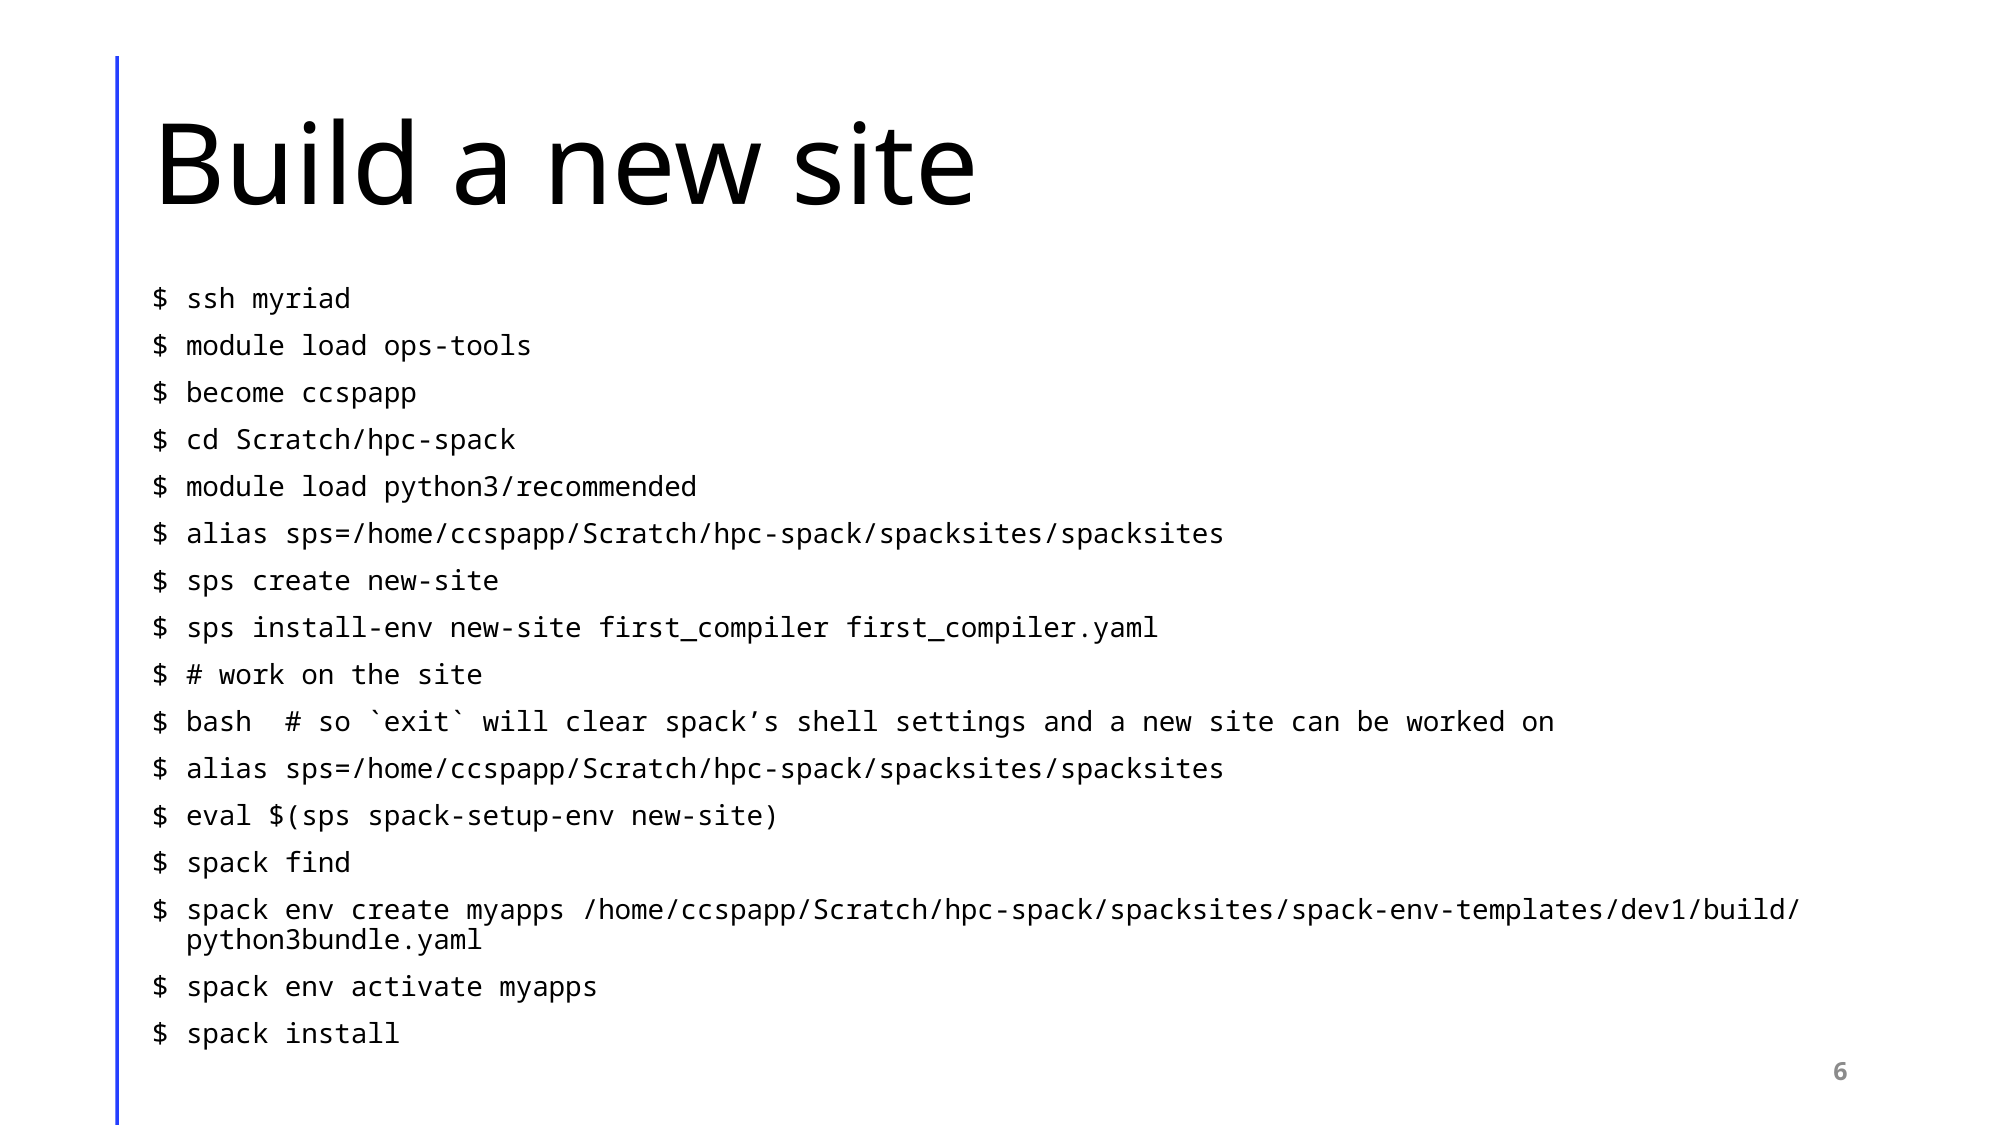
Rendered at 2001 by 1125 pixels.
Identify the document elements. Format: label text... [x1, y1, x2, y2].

title Build a new site [137, 59, 1863, 277]
list ssh myriad module load ops-tools become ccspapp cd Scratch/hpc-spack module load python3/recommended alias sps=/home/ccspapp/Scratch/hpc-spack/spacksites/spacksites sps create new-site sps install-env new-site first_compiler first_compiler.yaml # work on the site bash # so `exit` will clear spack’s shell settings and a new site can be worked on alias sps=/home/ccspapp/Scratch/hpc-spack/spacksites/spacksites eval $(sps spack-setup-env new-site) spack find spack env create myapps /home/ccspapp/Scratch/hpc-spack/spacksites/spack-env-templates/dev1/build/python3bundle.yaml spack env activate myapps spack install [137, 277, 1863, 1066]
slide_number 6 [1412, 1042, 1863, 1103]
